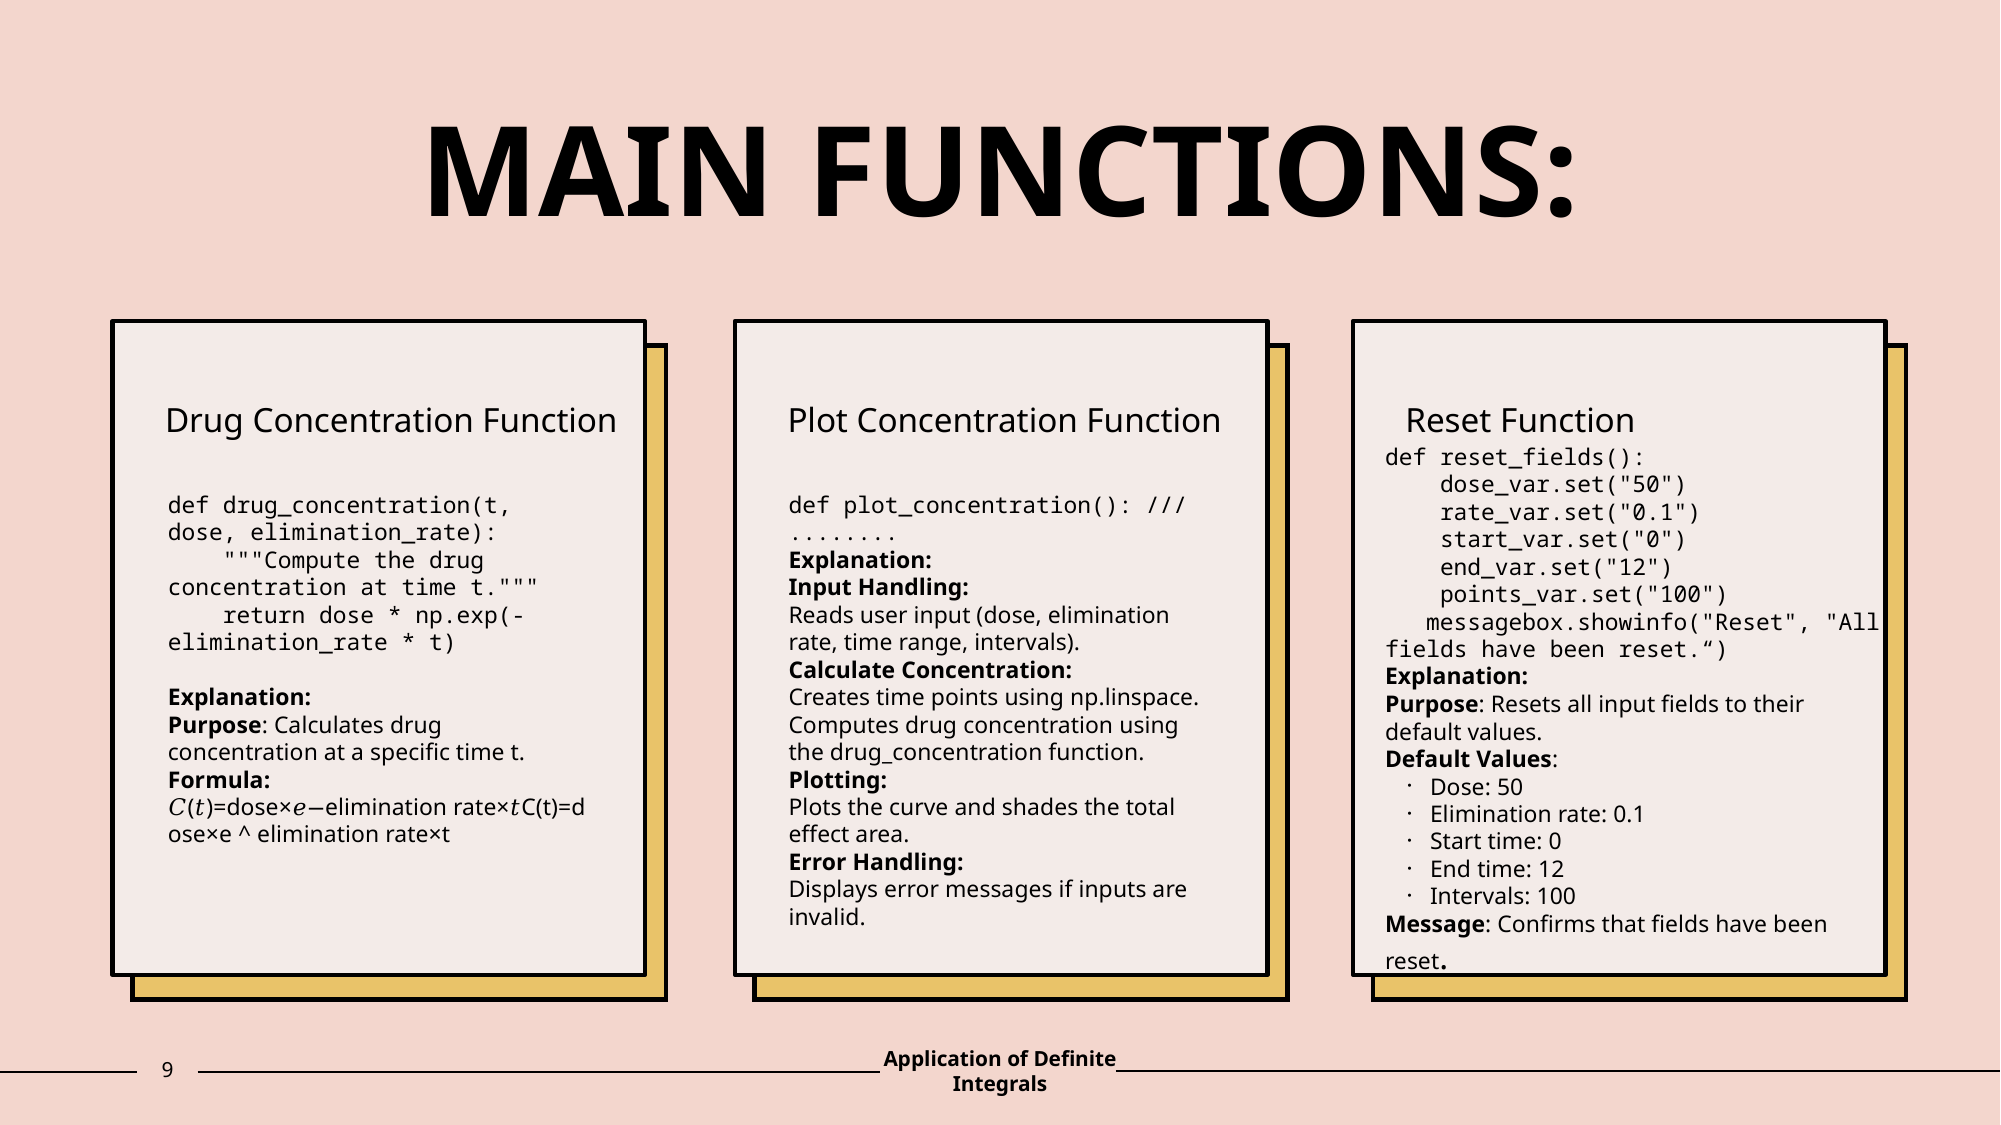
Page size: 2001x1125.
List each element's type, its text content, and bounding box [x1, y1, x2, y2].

list def drug_concentration(t, dose, elimination_rate): """Compute the drug concentration at time t.""" return dose * np.exp(-elimination_rate * t) Explanation: Purpose: Calculates drug concentration at a specific time t. Formula: 𝐶(𝑡)=dose×𝑒−elimination rate×𝑡C(t)=dose×e ^ elimination rate×t [153, 483, 603, 940]
list Reset Function [1351, 319, 1888, 977]
list Drug Concentration Function [110, 319, 647, 977]
slide_number 9 [137, 1050, 198, 1091]
title MAIN FUNCTIONS: [187, 83, 1813, 251]
footer Application of Definite Integrals [879, 1050, 1120, 1091]
list def reset_fields(): dose_var.set("50") rate_var.set("0.1") start_var.set("0") end_var.set("12") points_var.set("100") messagebox.showinfo("Reset", "All fields have been reset.“) Explanation: Purpose: Resets all input fields to their default values. Default Values: Dose: 50 Elimination rate: 0.1 Start time: 0 End time: 12 Intervals: 100 Message: Confirms that fields have been reset. [1370, 435, 1902, 940]
list def plot_concentration(): /// ........ Explanation: Input Handling: Reads user input (dose, elimination rate, time range, intervals). Calculate Concentration: Creates time points using np.linspace. Computes drug concentration using the drug_concentration function. Plotting: Plots the curve and shades the total effect area. Error Handling: Displays error messages if inputs are invalid. [773, 483, 1224, 940]
list Plot Concentration Function [733, 319, 1270, 977]
